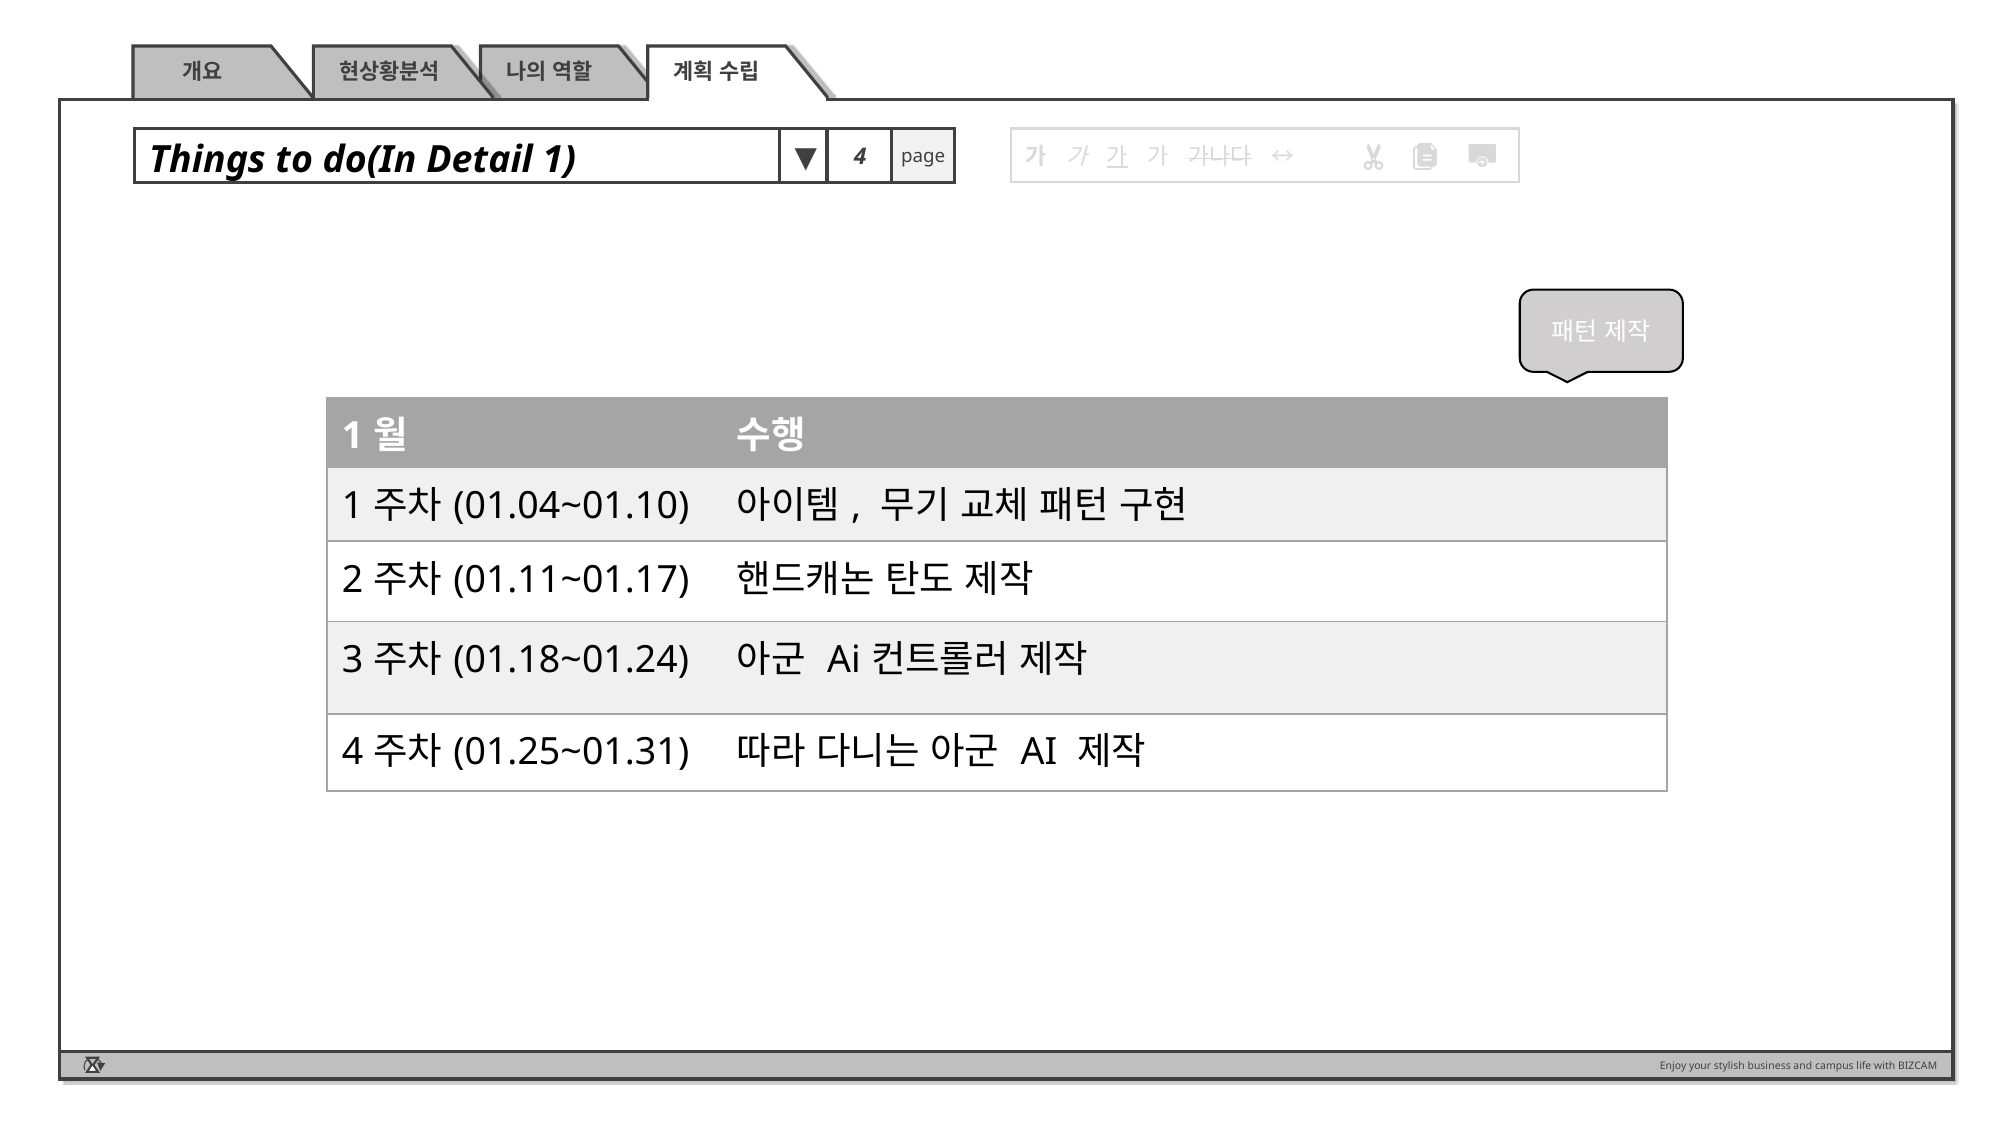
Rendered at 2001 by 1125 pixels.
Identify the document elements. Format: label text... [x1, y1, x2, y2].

text_box 나의 역할 [479, 44, 646, 98]
table_cell 아이템, 무기 교체 패턴 구현 [722, 468, 1666, 540]
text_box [134, 128, 1520, 183]
table_cell 아군 Ai컨트롤러 제작 [722, 622, 1666, 713]
text_box [58, 98, 1954, 1050]
text_box Things to do(In Detail 1) [134, 183, 770, 188]
table_header 수행 [722, 398, 1666, 466]
text_box 계획 수립 [646, 44, 829, 98]
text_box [59, 1051, 1953, 1079]
table_cell 2주차(01.11~01.17) [328, 542, 722, 621]
table_cell 4주차(01.25~01.31) [328, 715, 722, 790]
table_header 1월 [328, 398, 722, 466]
table_cell 따라 다니는 아군 AI 제작 [722, 715, 1666, 790]
text_box 현상황분석 [312, 44, 494, 98]
table_cell 3주차(01.18~01.24) [328, 622, 722, 713]
text_box 패턴 제작 [1518, 288, 1684, 384]
text_box 개요 [132, 44, 314, 98]
table_cell 1주차(01.04~01.10) [328, 468, 722, 540]
table_cell 핸드캐논 탄도 제작 [722, 542, 1666, 621]
